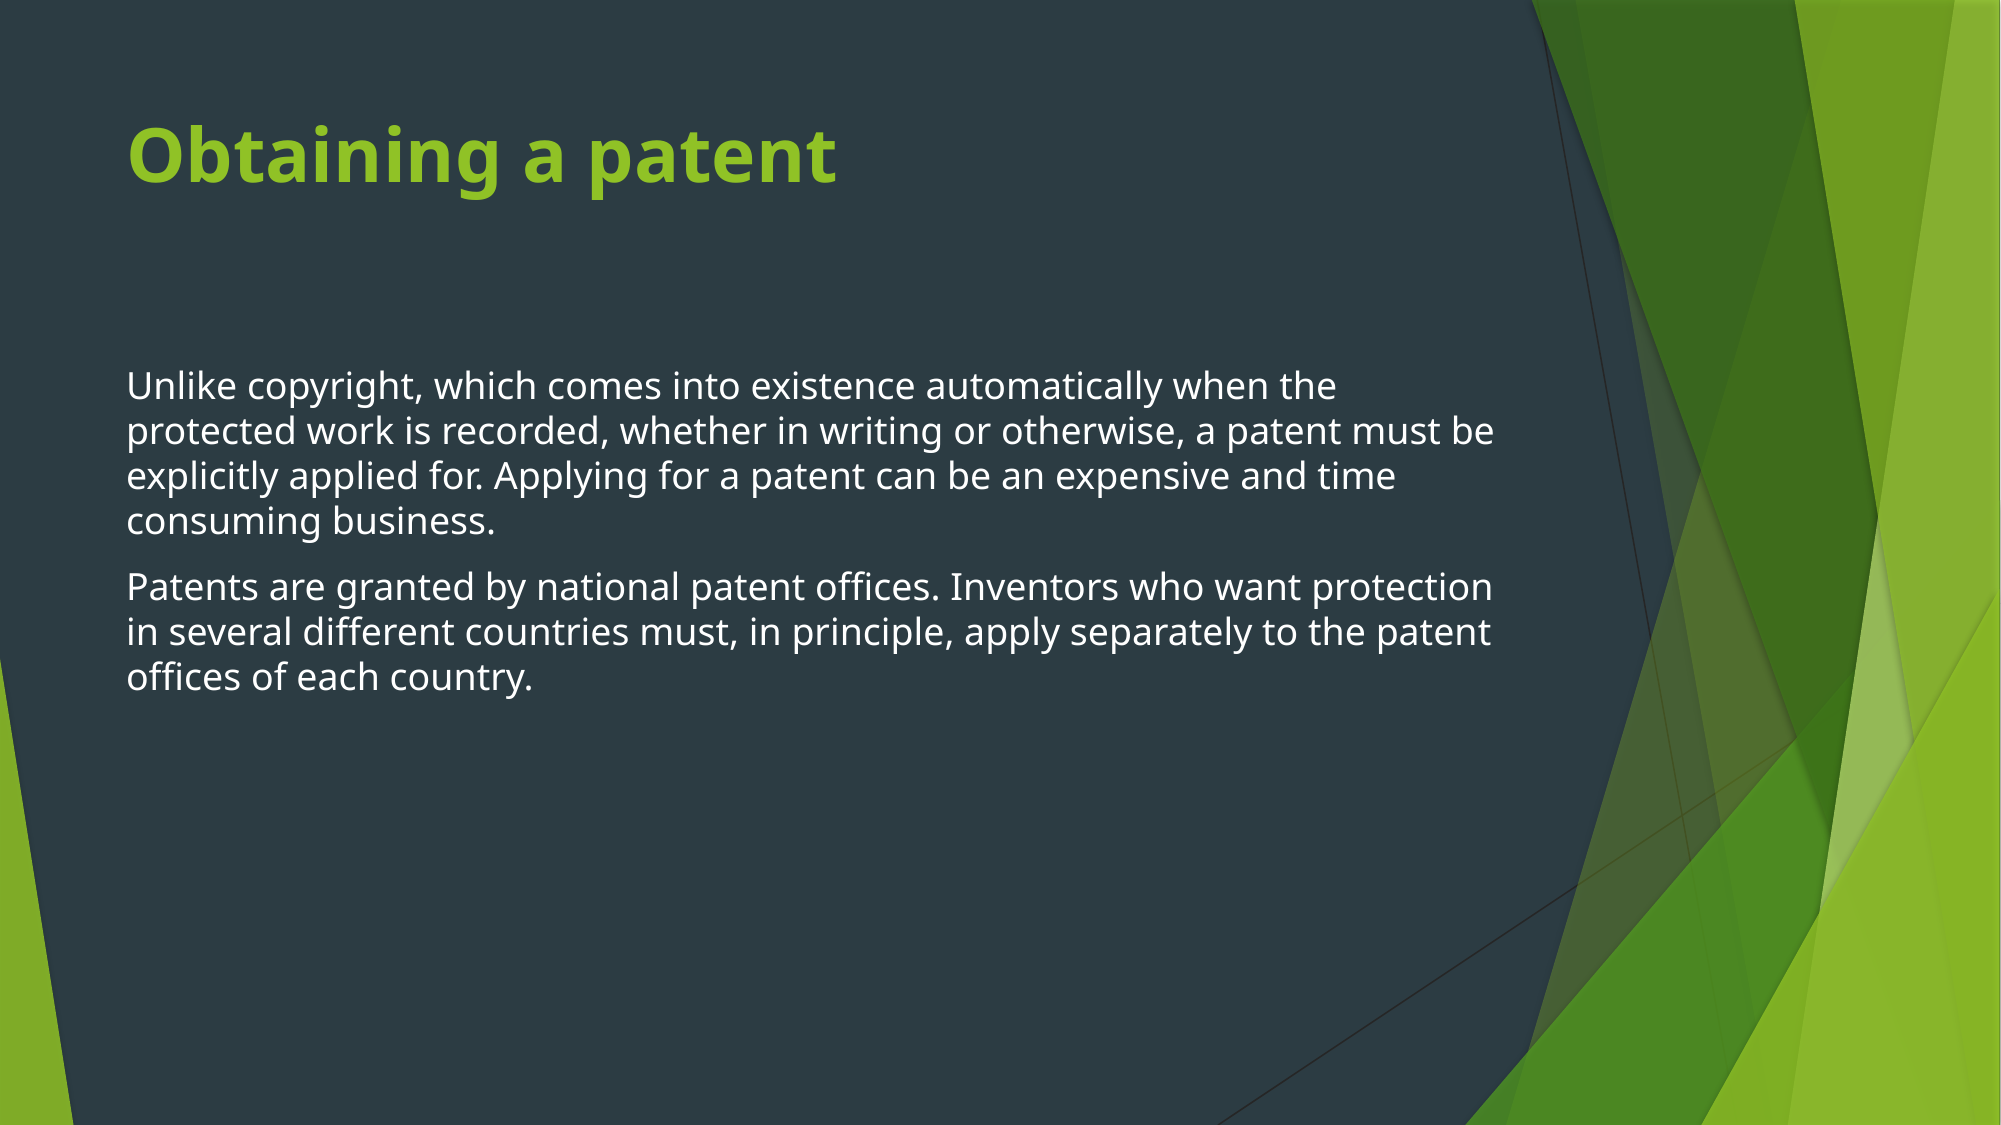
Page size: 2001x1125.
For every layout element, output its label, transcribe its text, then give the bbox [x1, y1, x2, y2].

list Unlike copyright, which comes into existence automatically when the protected work is recorded, whether in writing or otherwise, a patent must be explicitly applied for. Applying for a patent can be an expensive and time consuming business. Patents are granted by national patent offices. Inventors who want protection in several different countries must, in principle, apply separately to the patent offices of each country. [111, 354, 1522, 992]
title Obtaining a patent [111, 99, 1522, 317]
